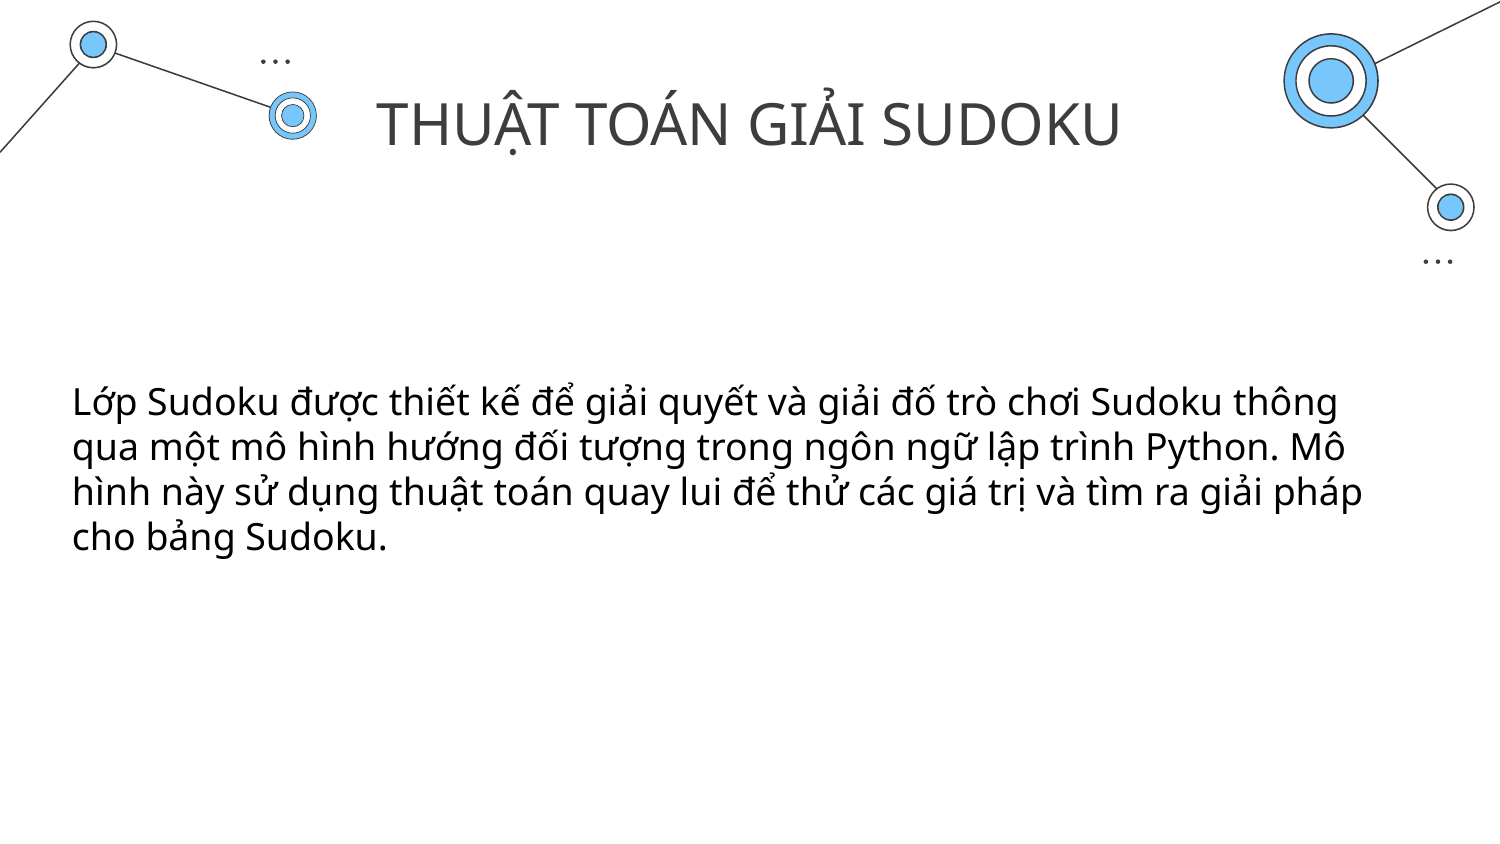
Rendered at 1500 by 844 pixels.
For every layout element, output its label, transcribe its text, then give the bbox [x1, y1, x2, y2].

text_box Lớp Sudoku được thiết kế để giải quyết và giải đố trò chơi Sudoku thông qua một mô hình hướng đối tượng trong ngôn ngữ lập trình Python. Mô hình này sử dụng thuật toán quay lui để thử các giá trị và tìm ra giải pháp cho bảng Sudoku. [56, 370, 1428, 566]
title THUẬT TOÁN GIẢI SUDOKU [257, 72, 1243, 171]
